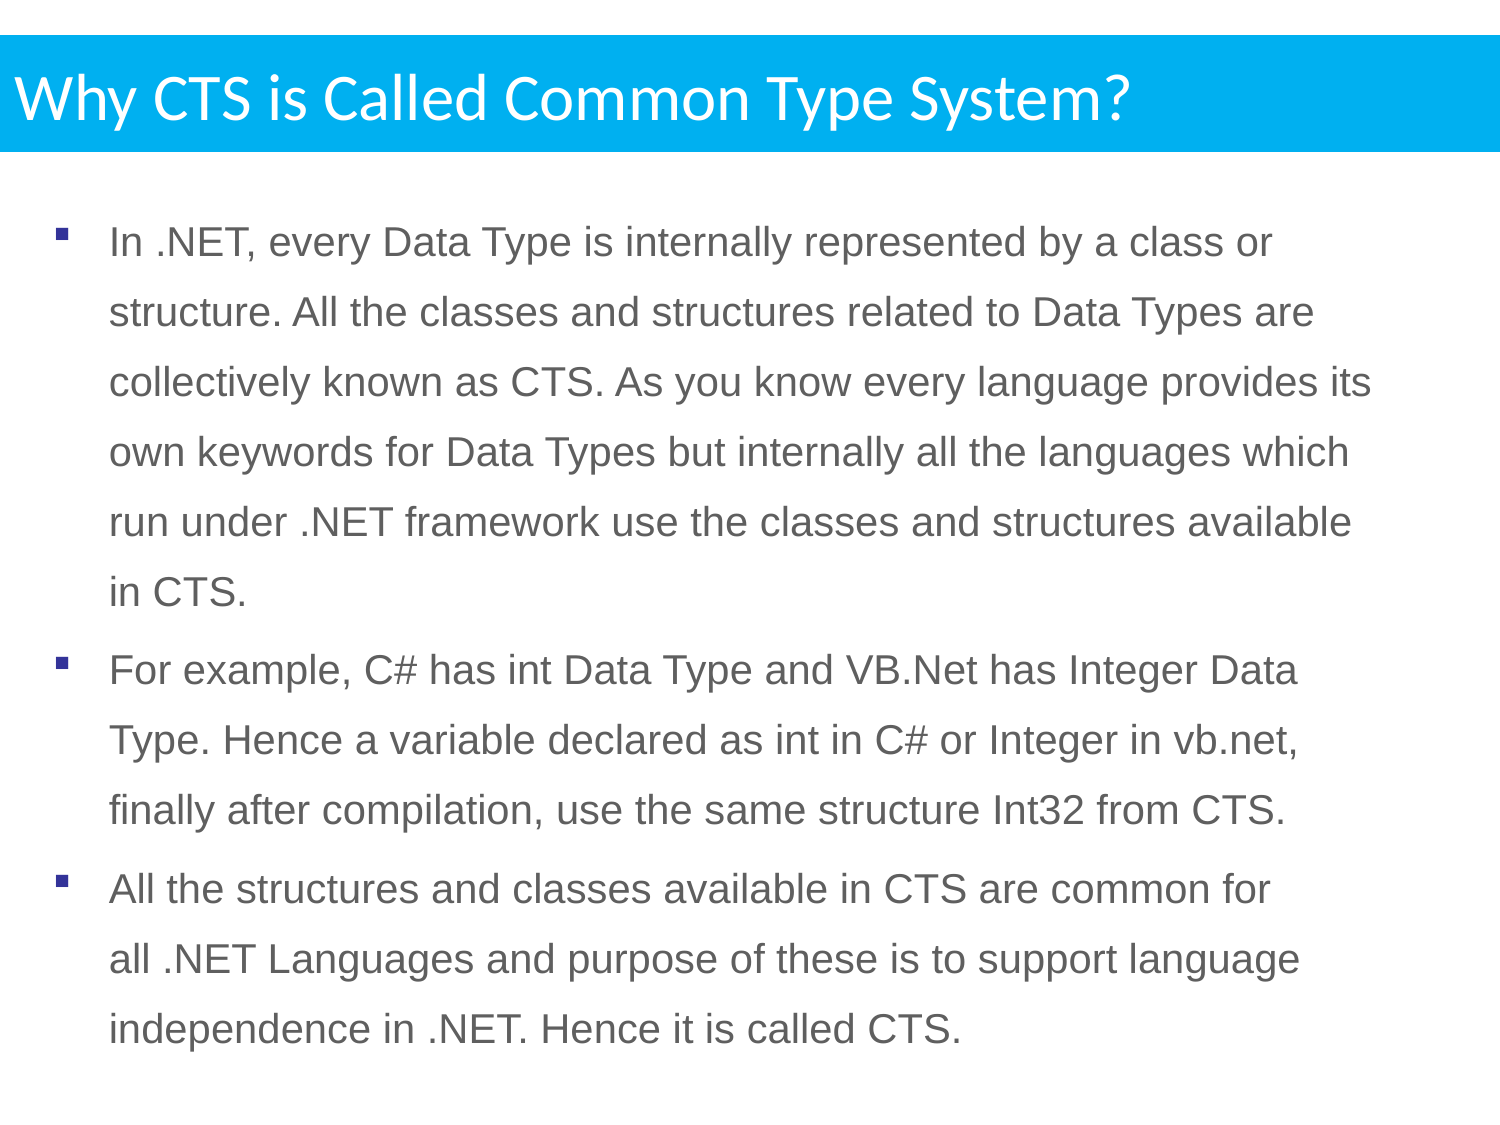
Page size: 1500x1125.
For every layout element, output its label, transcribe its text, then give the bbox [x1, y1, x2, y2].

text_box Why CTS is Called Common Type System? [0, 35, 1500, 152]
text_box In .NET, every Data Type is internally represented by a class or structure. All the classes and structures related to Data Types are collectively known as CTS. As you know every language provides its own keywords for Data Types but internally all the languages which run under .NET framework use the classes and structures available in CTS. For example, C# has int Data Type and VB.Net has Integer Data Type. Hence a variable declared as int in C# or Integer in vb.net, finally after compilation, use the same structure Int32 from CTS. All the structures and classes available in CTS are common for all .NET Languages and purpose of these is to support language independence in .NET. Hence it is called CTS. [37, 187, 1396, 1038]
